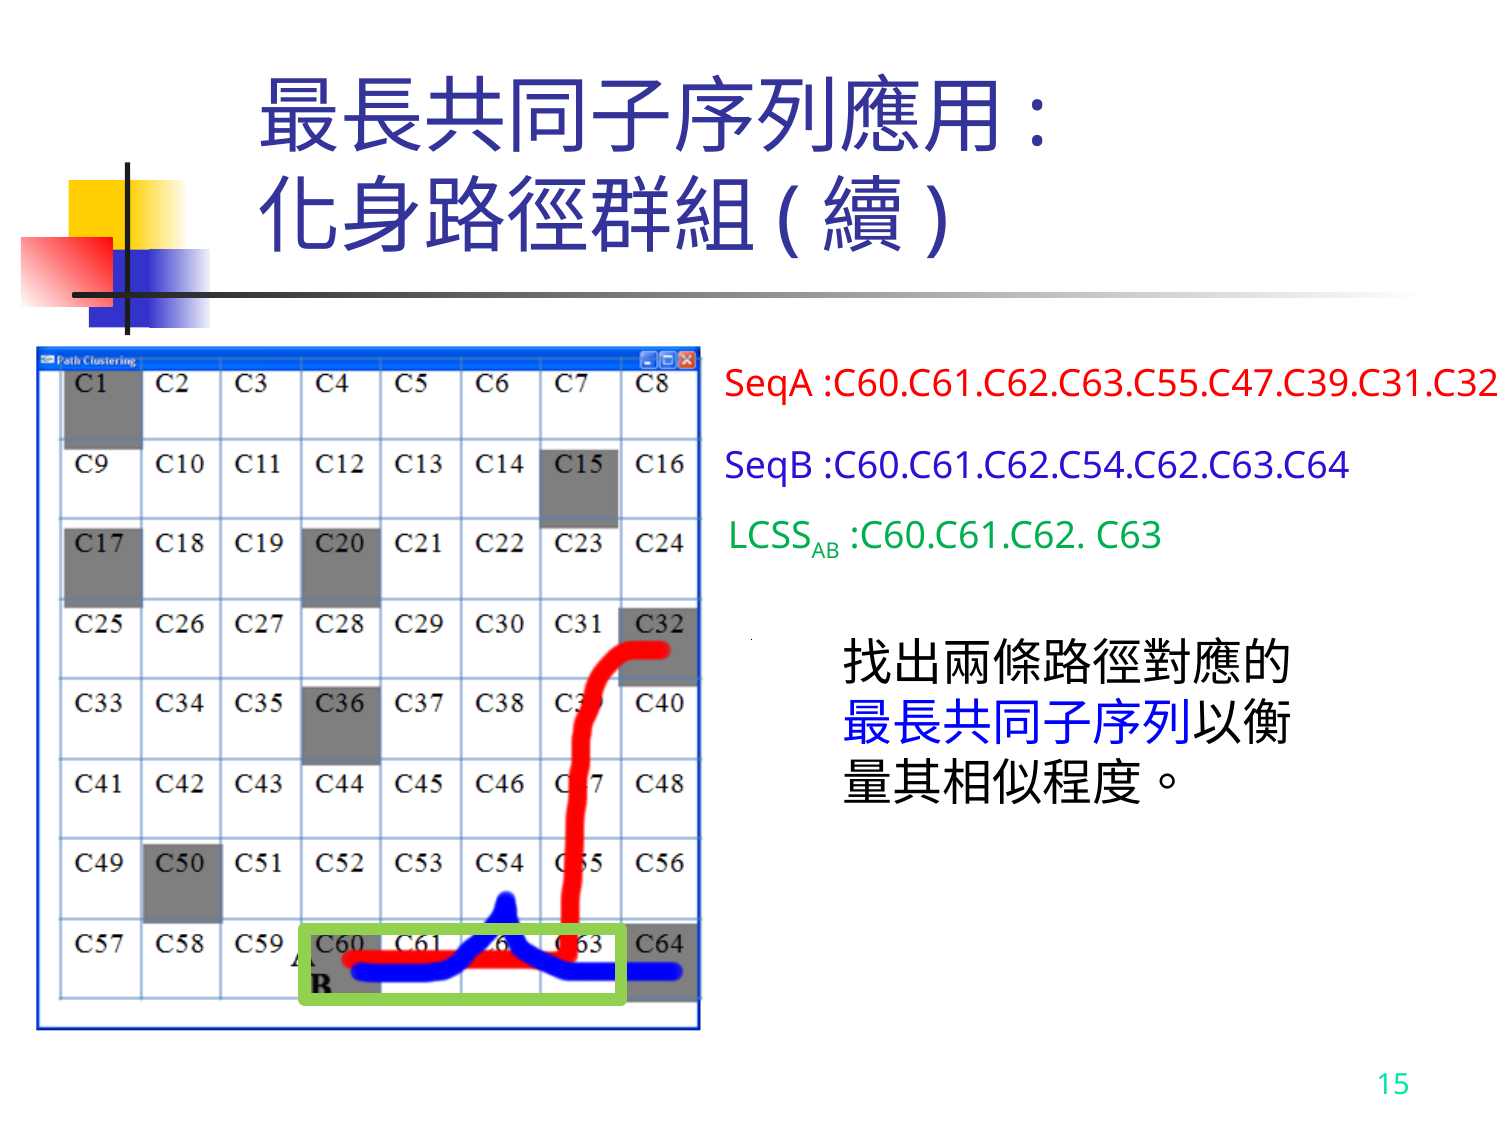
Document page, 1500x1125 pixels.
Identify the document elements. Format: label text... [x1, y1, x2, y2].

slide_number 15 [1112, 1037, 1426, 1113]
text_box SeqB :C60.C61.C62.C54.C62.C63.C64 [724, 433, 1413, 494]
text_box LCSSAB :C60.C61.C62. C63 [724, 503, 1178, 570]
picture [34, 339, 720, 1032]
text_box 找出兩條路徑對應的最長共同子序列以衡量其相似程度。 [827, 623, 1319, 818]
title 最長共同子序列應用: 化身路徑群組(續) [242, 75, 1500, 270]
text_box SeqA :C60.C61.C62.C63.C55.C47.C39.C31.C32 [724, 351, 1500, 412]
